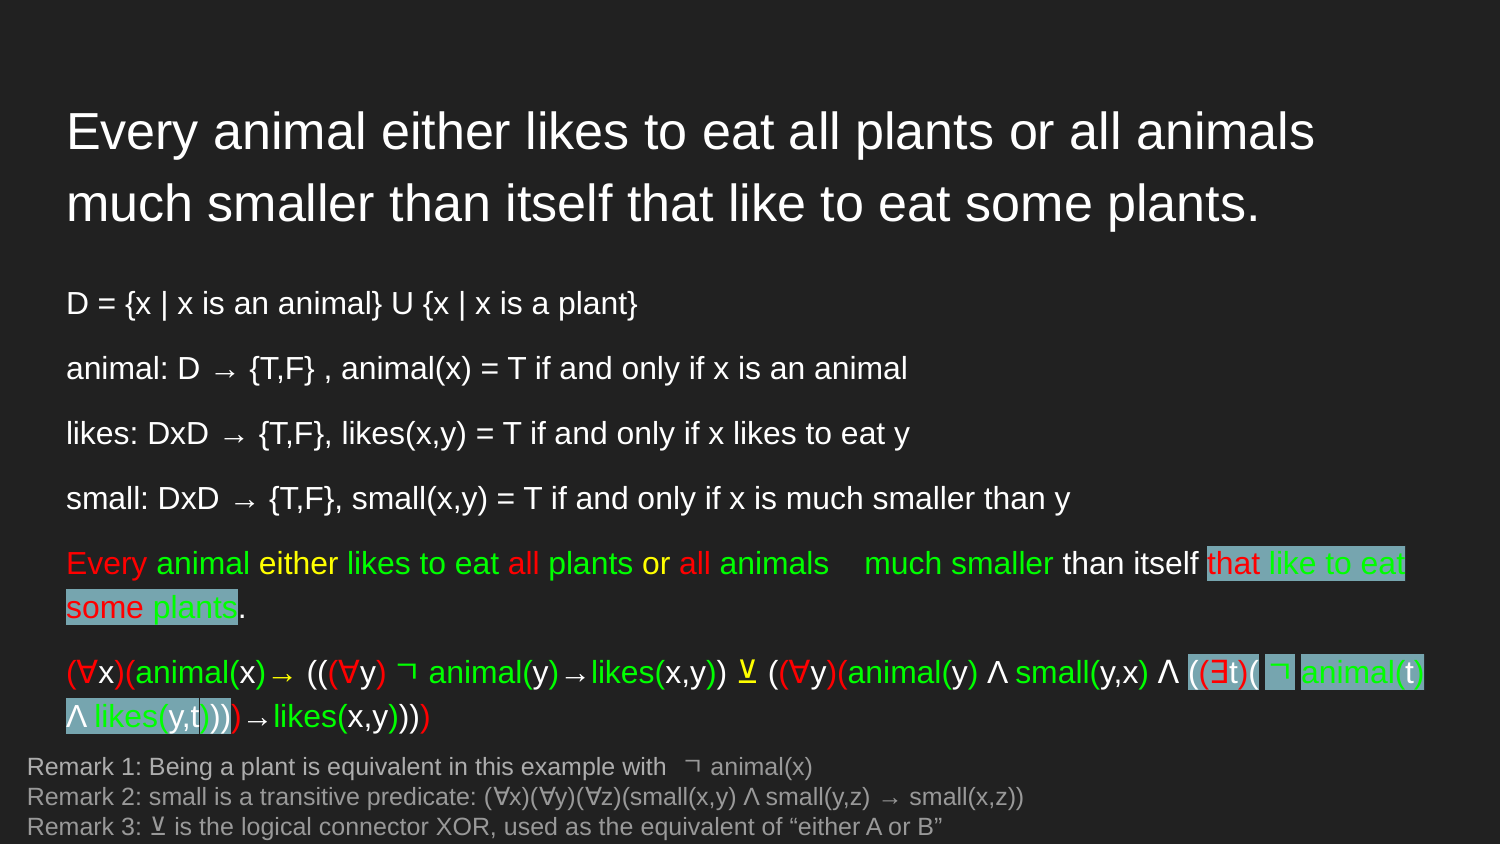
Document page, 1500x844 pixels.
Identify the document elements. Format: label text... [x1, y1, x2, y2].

text_box Remark 1: Being a plant is equivalent in this example with ㄱanimal(x) Remark 2: small is a transitive predicate: (∀x)(∀y)(∀z)(small(x,y) Λ small(y,z) → small(x,z)) Remark 3: ⊻ is the logical connector XOR, used as the equivalent of “either A or B” [11, 735, 1488, 844]
list D = {x | x is an animal} U {x | x is a plant} animal: D → {T,F} , animal(x) = T if and only if x is an animal likes: DxD → {T,F}, likes(x,y) = T if and only if x likes to eat y small: DxD → {T,F}, small(x,y) = T if and only if x is much smaller than y Every animal either likes to eat all plants or all animals much smaller than itself that like to eat some plants. (∀x)(animal(x)→ (((∀y)ㄱanimal(y)→likes(x,y)) ⊻ ((∀y)(animal(y) Λ small(y,x) ⴷ ((∃t)(ㄱanimal(t) Λ likes(y,t))))→likes(x,y)))) [51, 261, 1449, 735]
title Every animal either likes to eat all plants or all animals much smaller than itself that like to eat some plants. [51, 72, 1449, 167]
